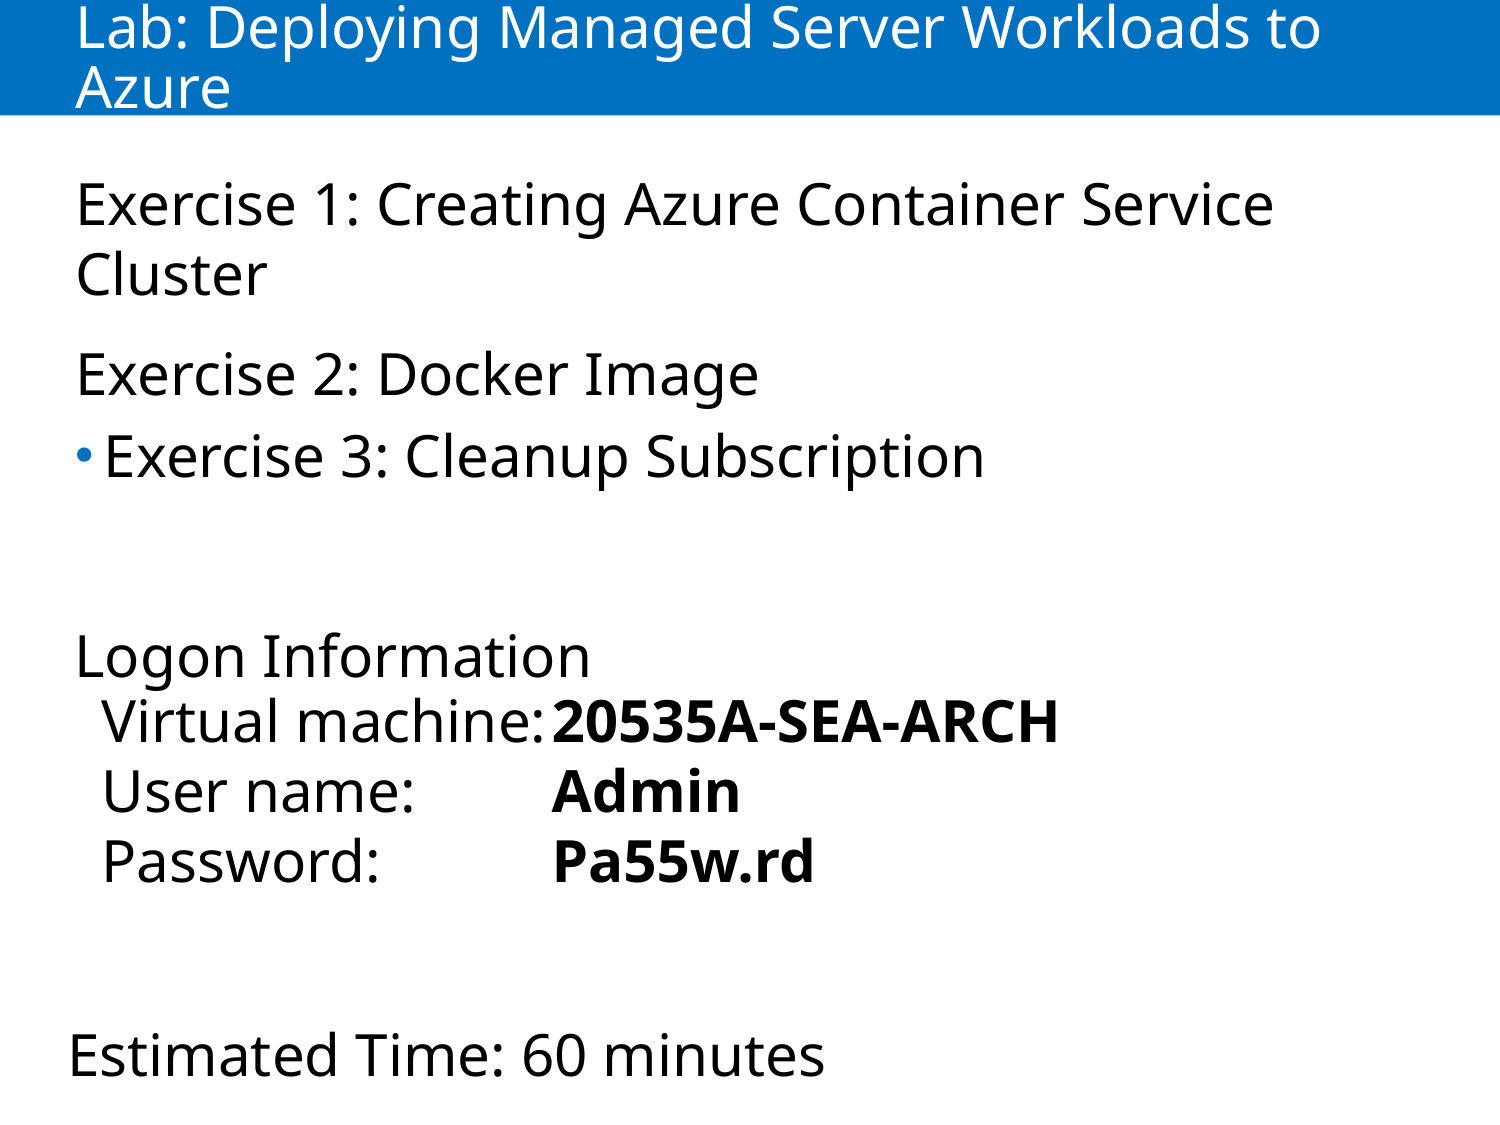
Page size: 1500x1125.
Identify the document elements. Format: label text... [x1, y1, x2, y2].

title Lab: Deploying Managed Server Workloads to Azure [75, 0, 1444, 122]
text_box Estimated Time: 60 minutes [52, 1011, 841, 1096]
text_box Virtual machine: 20535A-SEA-ARCH User name: Admin Password: Pa55w.rd [86, 676, 1076, 902]
list Exercise 1: Creating Azure Container Service Cluster Exercise 2: Docker Image Exercise 3: Cleanup Subscription [74, 167, 1408, 1013]
text_box Logon Information [59, 611, 607, 697]
